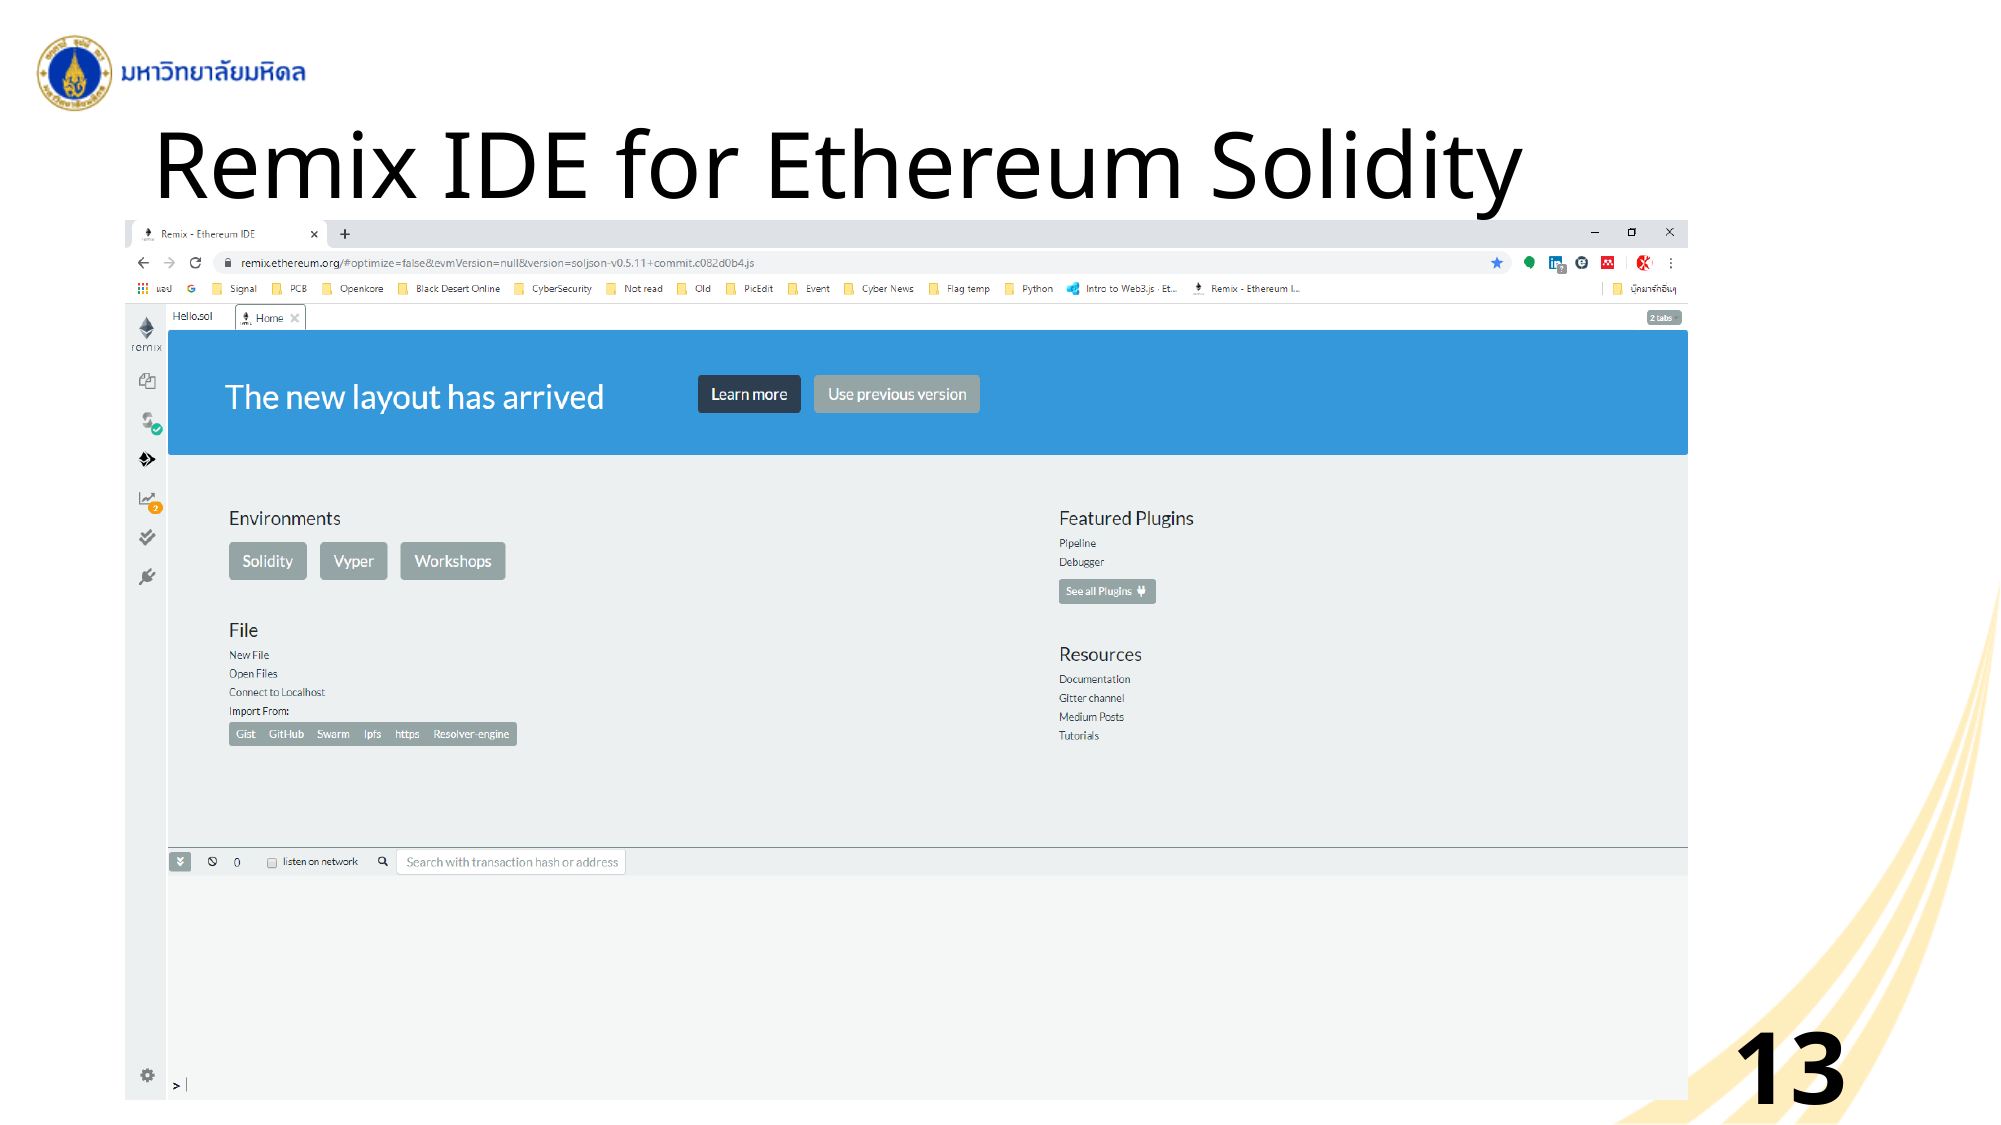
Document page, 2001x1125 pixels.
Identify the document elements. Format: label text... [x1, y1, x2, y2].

slide_number 13 [1412, 1042, 1863, 1103]
picture [0, 0, 2001, 1125]
title Remix IDE for Ethereum Solidity [137, 59, 1863, 278]
